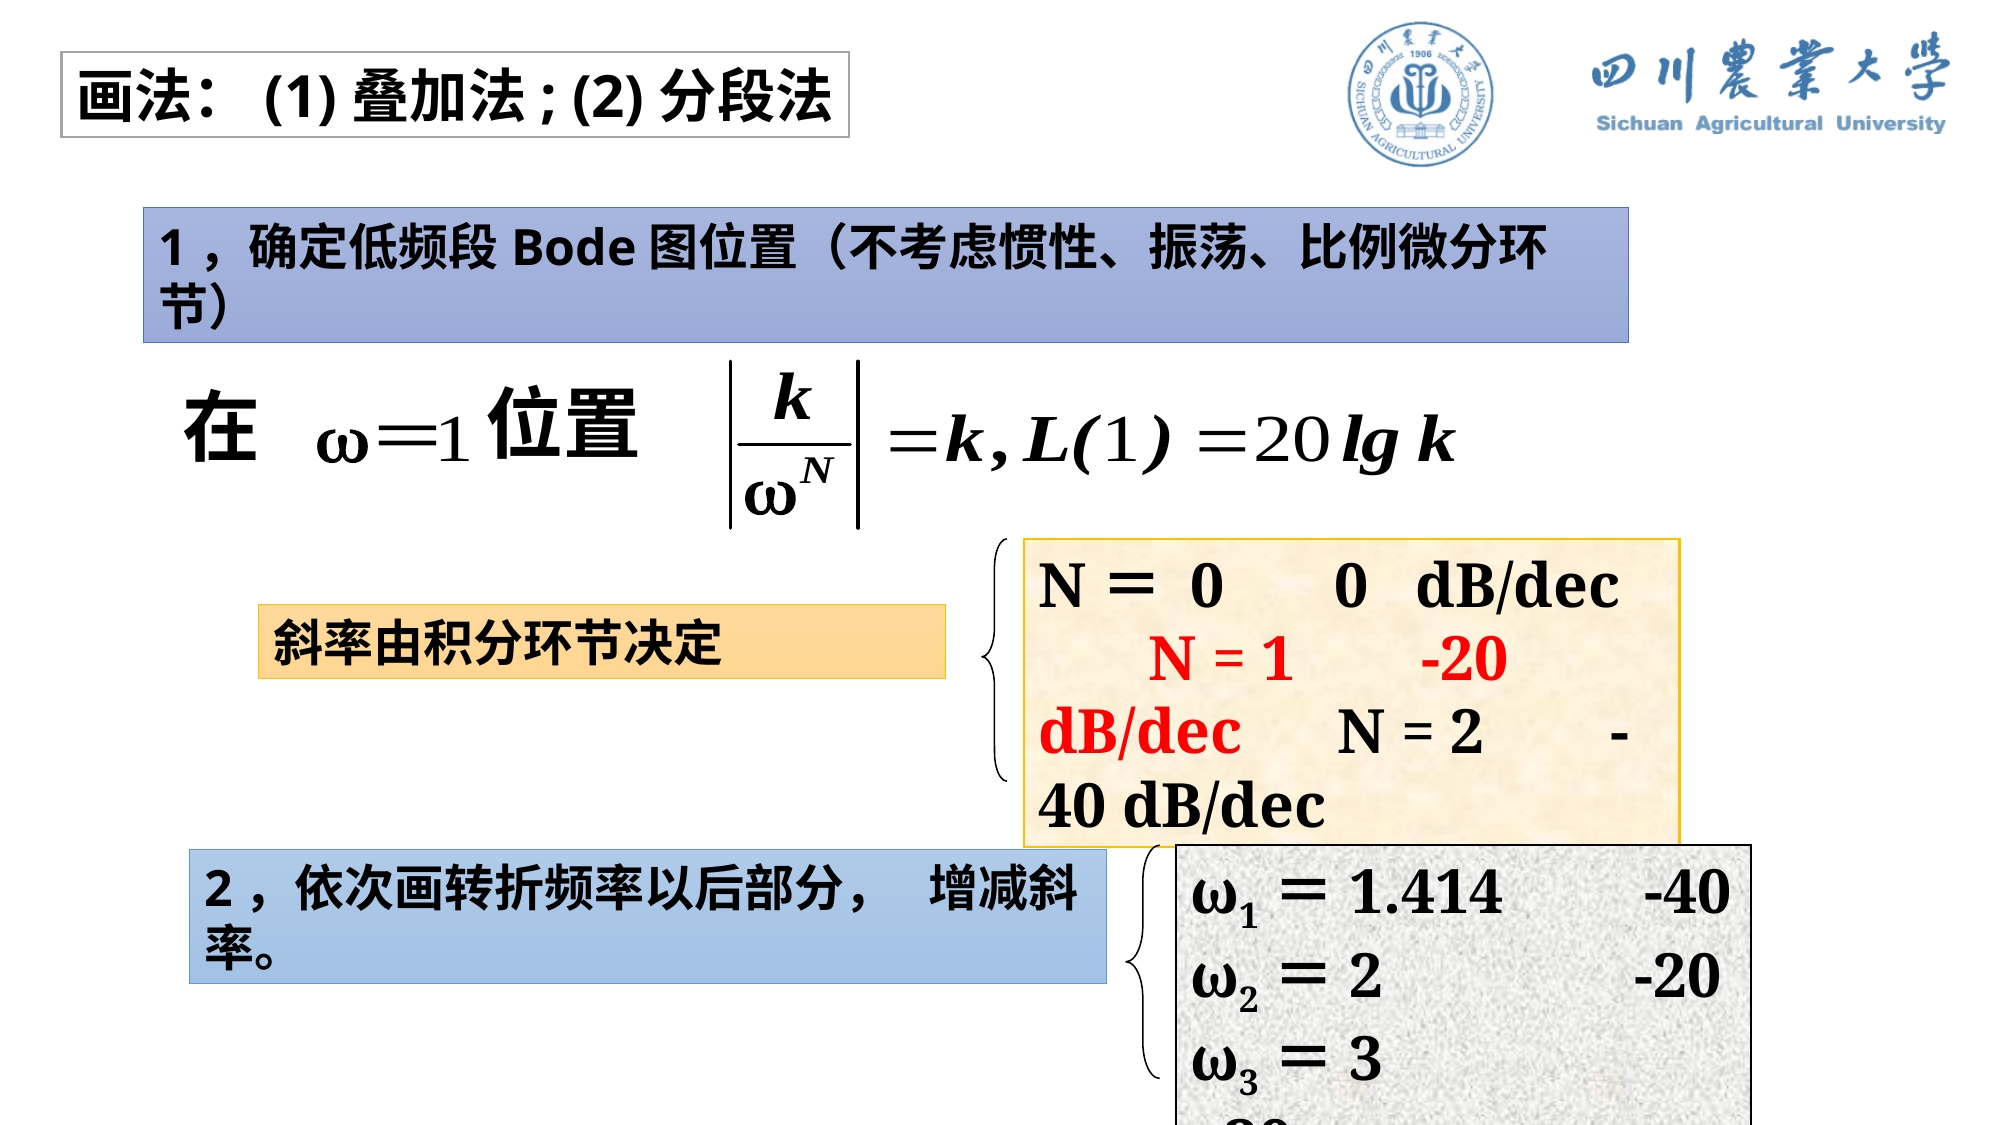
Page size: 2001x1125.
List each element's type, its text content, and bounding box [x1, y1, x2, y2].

text_box 2，依次画转折频率以后部分， 增减斜率。 [189, 849, 1107, 984]
text_box 斜率由积分环节决定 [258, 604, 946, 679]
text_box [1126, 845, 1160, 1079]
text_box N＝ 0 0 dB/dec N = 1 -20 dB/dec N = 2 -40 dB/dec [1023, 538, 1681, 848]
text_box 画法：(1)叠加法; (2)分段法 [60, 51, 850, 138]
text_box [981, 540, 1007, 782]
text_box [167, 349, 1477, 540]
text_box ω1＝1.414 -40 ω2＝2 -20 ω3＝3 +20 [1175, 844, 1752, 1125]
text_box 1，确定低频段Bode图位置（不考虑惯性、振荡、比例微分环节） [143, 207, 1629, 343]
